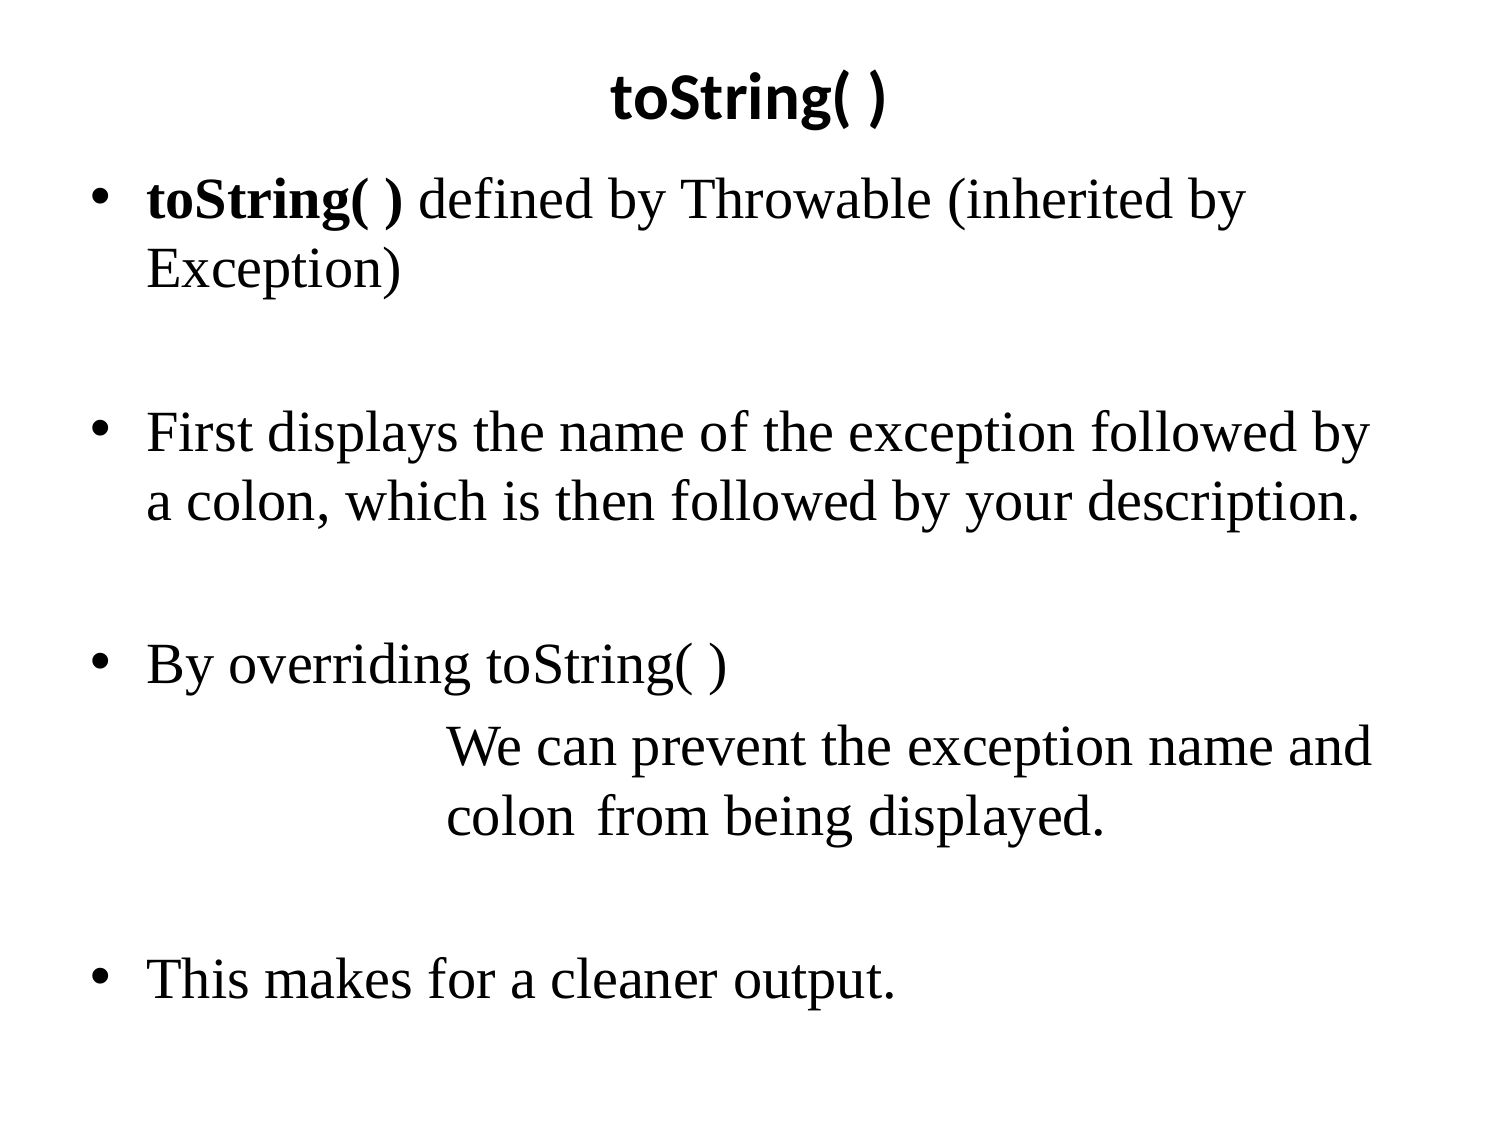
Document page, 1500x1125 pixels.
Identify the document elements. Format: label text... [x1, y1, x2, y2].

title toString( ) [75, 45, 1425, 141]
list toString( ) defined by Throwable (inherited by Exception) First displays the name of the exception followed by a colon, which is then followed by your description. By overriding toString( ) We can prevent the exception name and colon from being displayed. This makes for a cleaner output. [75, 152, 1425, 1055]
